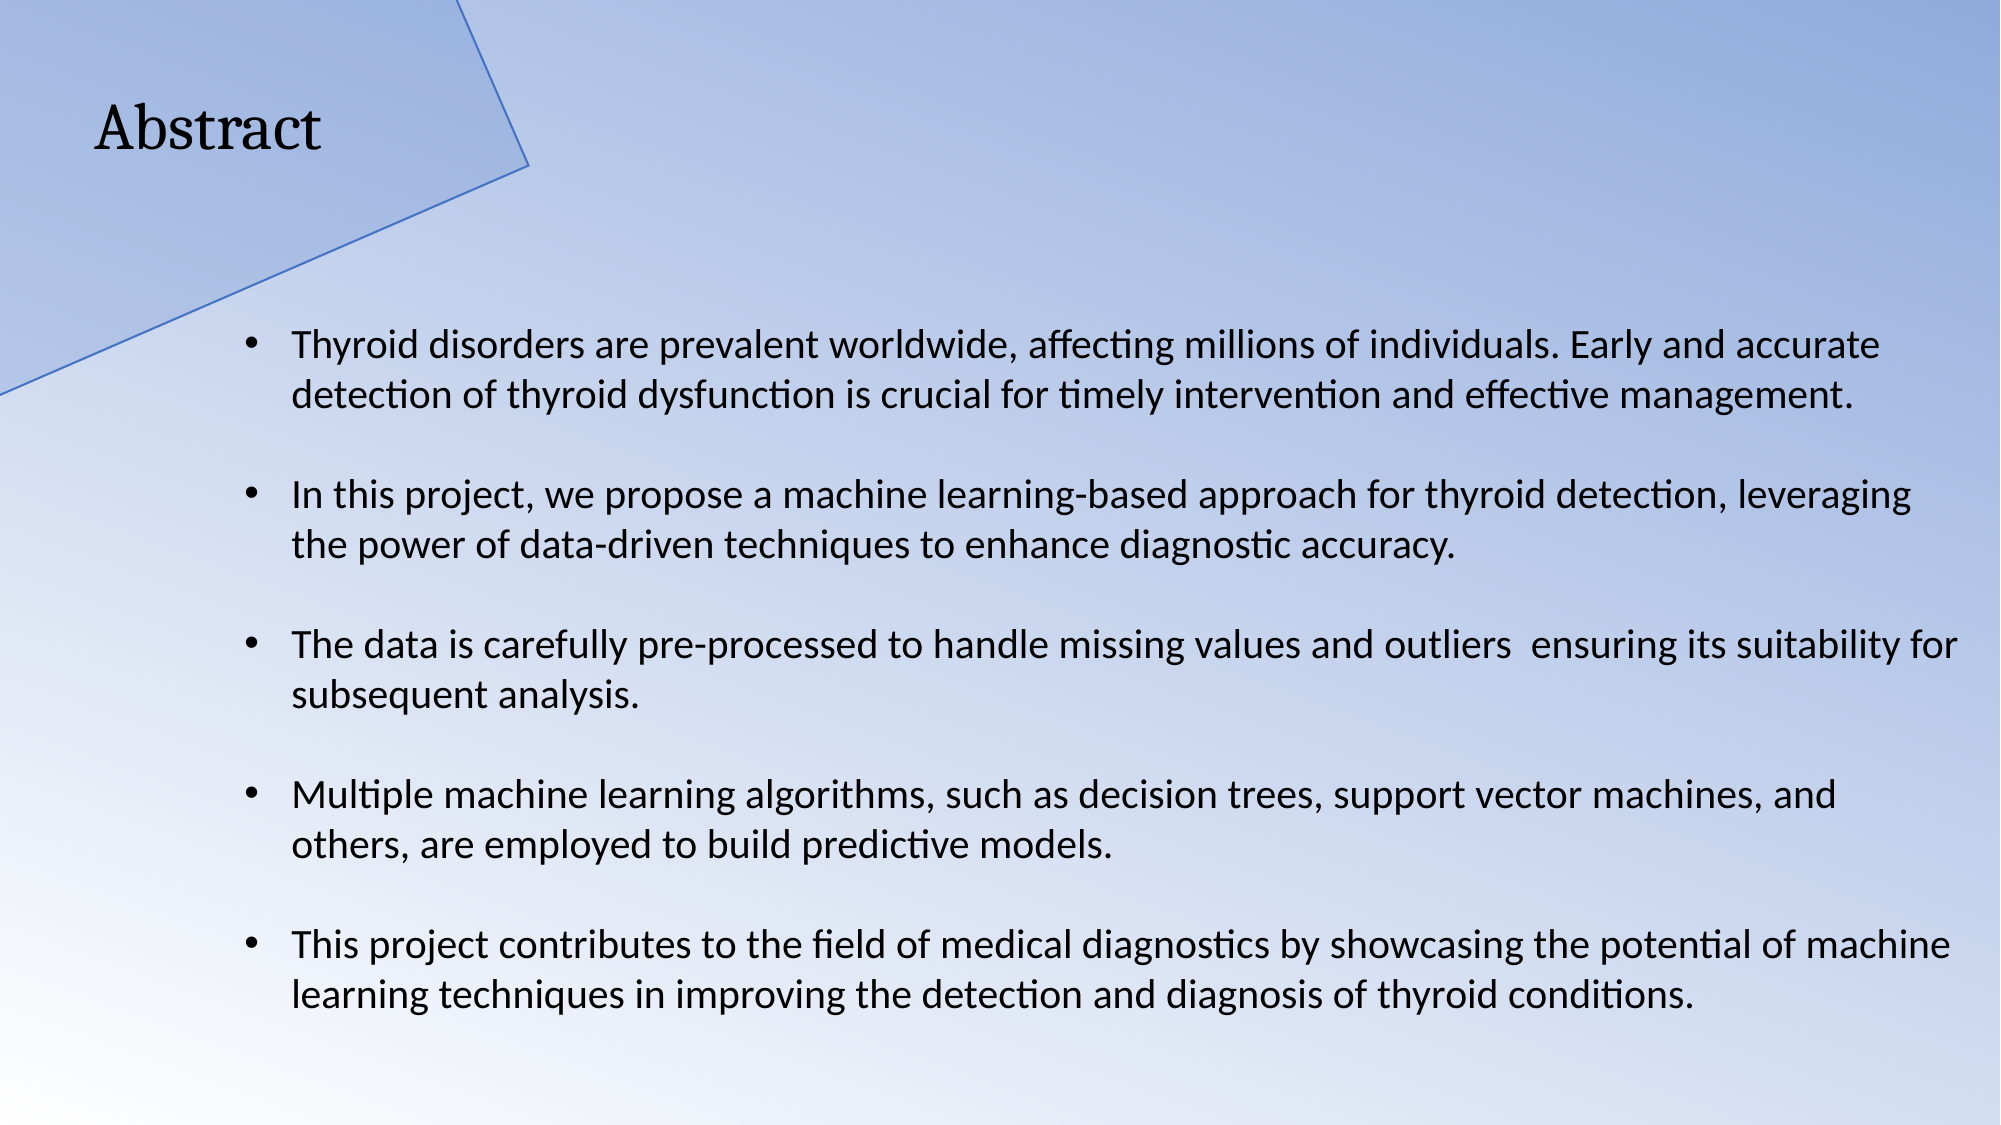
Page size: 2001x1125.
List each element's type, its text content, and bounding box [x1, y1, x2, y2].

text_box Thyroid disorders are prevalent worldwide, affecting millions of individuals. Early and accurate detection of thyroid dysfunction is crucial for timely intervention and effective management. In this project, we propose a machine learning-based approach for thyroid detection, leveraging the power of data-driven techniques to enhance diagnostic accuracy. The data is carefully pre-processed to handle missing values and outliers ensuring its suitability for subsequent analysis. Multiple machine learning algorithms, such as decision trees, support vector machines, and others, are employed to build predictive models. This project contributes to the field of medical diagnostics by showcasing the potential of machine learning techniques in improving the detection and diagnosis of thyroid conditions. [229, 309, 1982, 1025]
text_box Abstract [79, 75, 397, 171]
text_box [0, 0, 530, 397]
